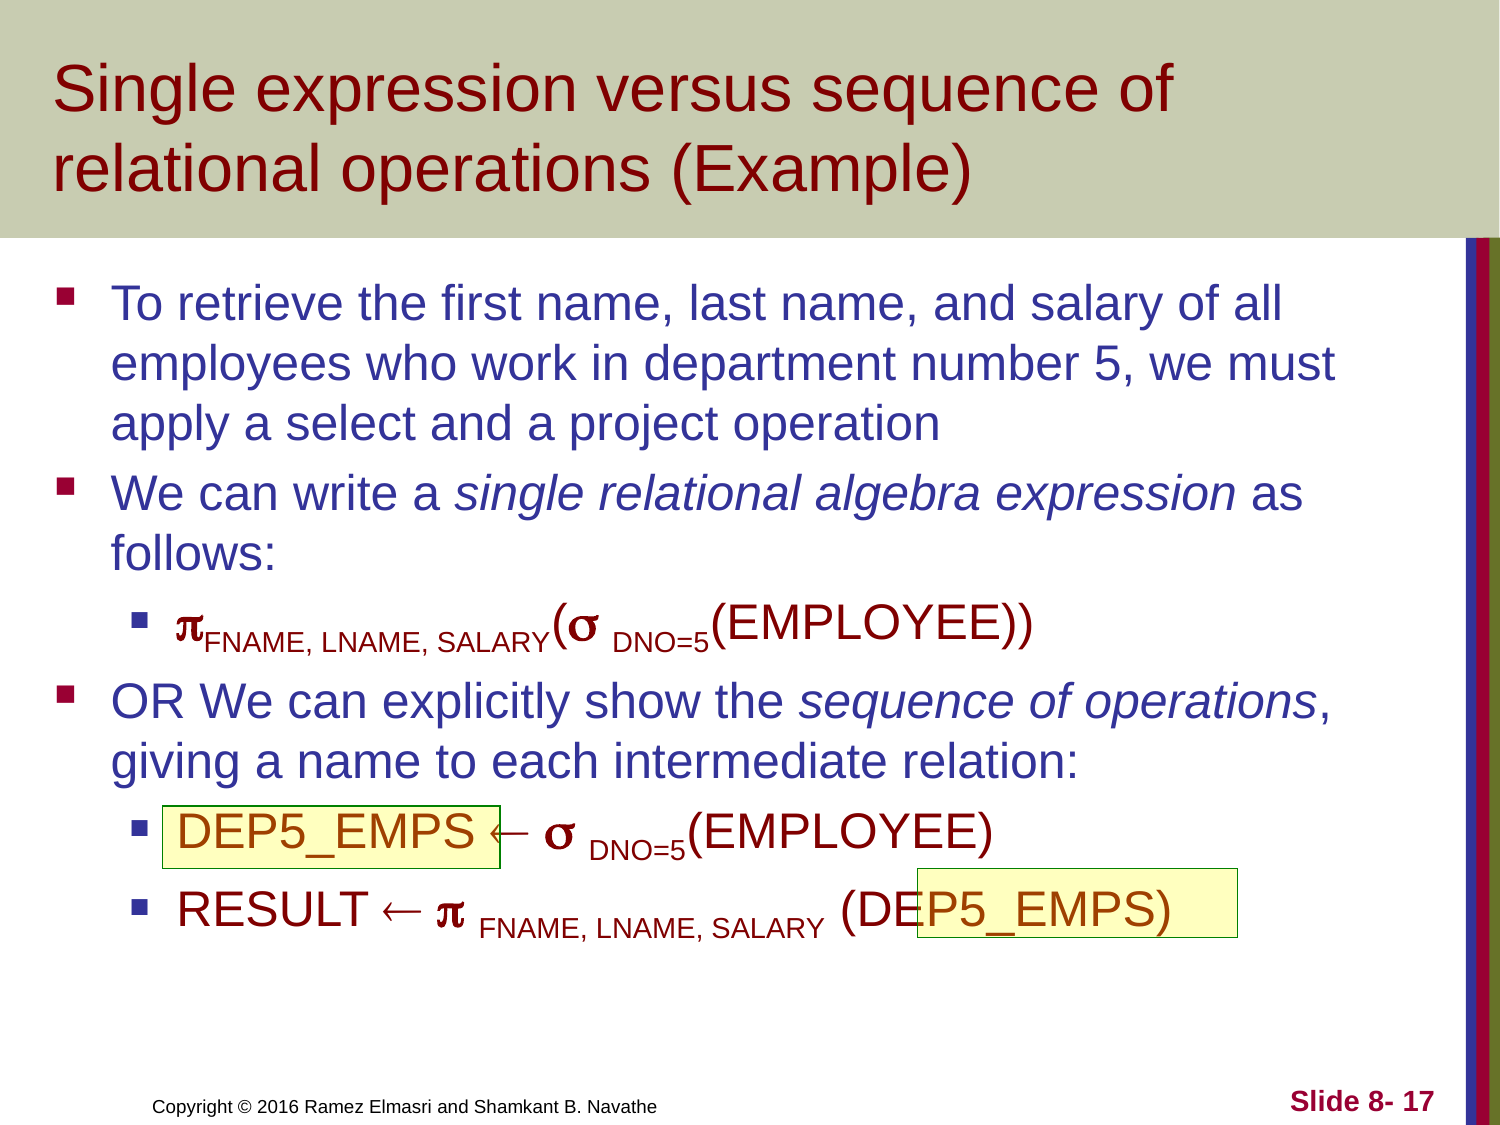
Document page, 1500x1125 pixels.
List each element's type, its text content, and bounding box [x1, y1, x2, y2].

text_box [162, 806, 500, 869]
slide_number Slide 8- 17 [1137, 1049, 1451, 1125]
list To retrieve the first name, last name, and salary of all employees who work in department number 5, we must apply a select and a project operation We can write a single relational algebra expression as follows: FNAME, LNAME, SALARY( DNO=5(EMPLOYEE)) OR We can explicitly show the sequence of operations, giving a name to each intermediate relation: DEP5_EMPS   DNO=5(EMPLOYEE) RESULT   FNAME, LNAME, SALARY (DEP5_EMPS) [39, 262, 1400, 1013]
text_box [917, 868, 1238, 938]
title Single expression versus sequence of relational operations (Example) [37, 49, 1317, 213]
